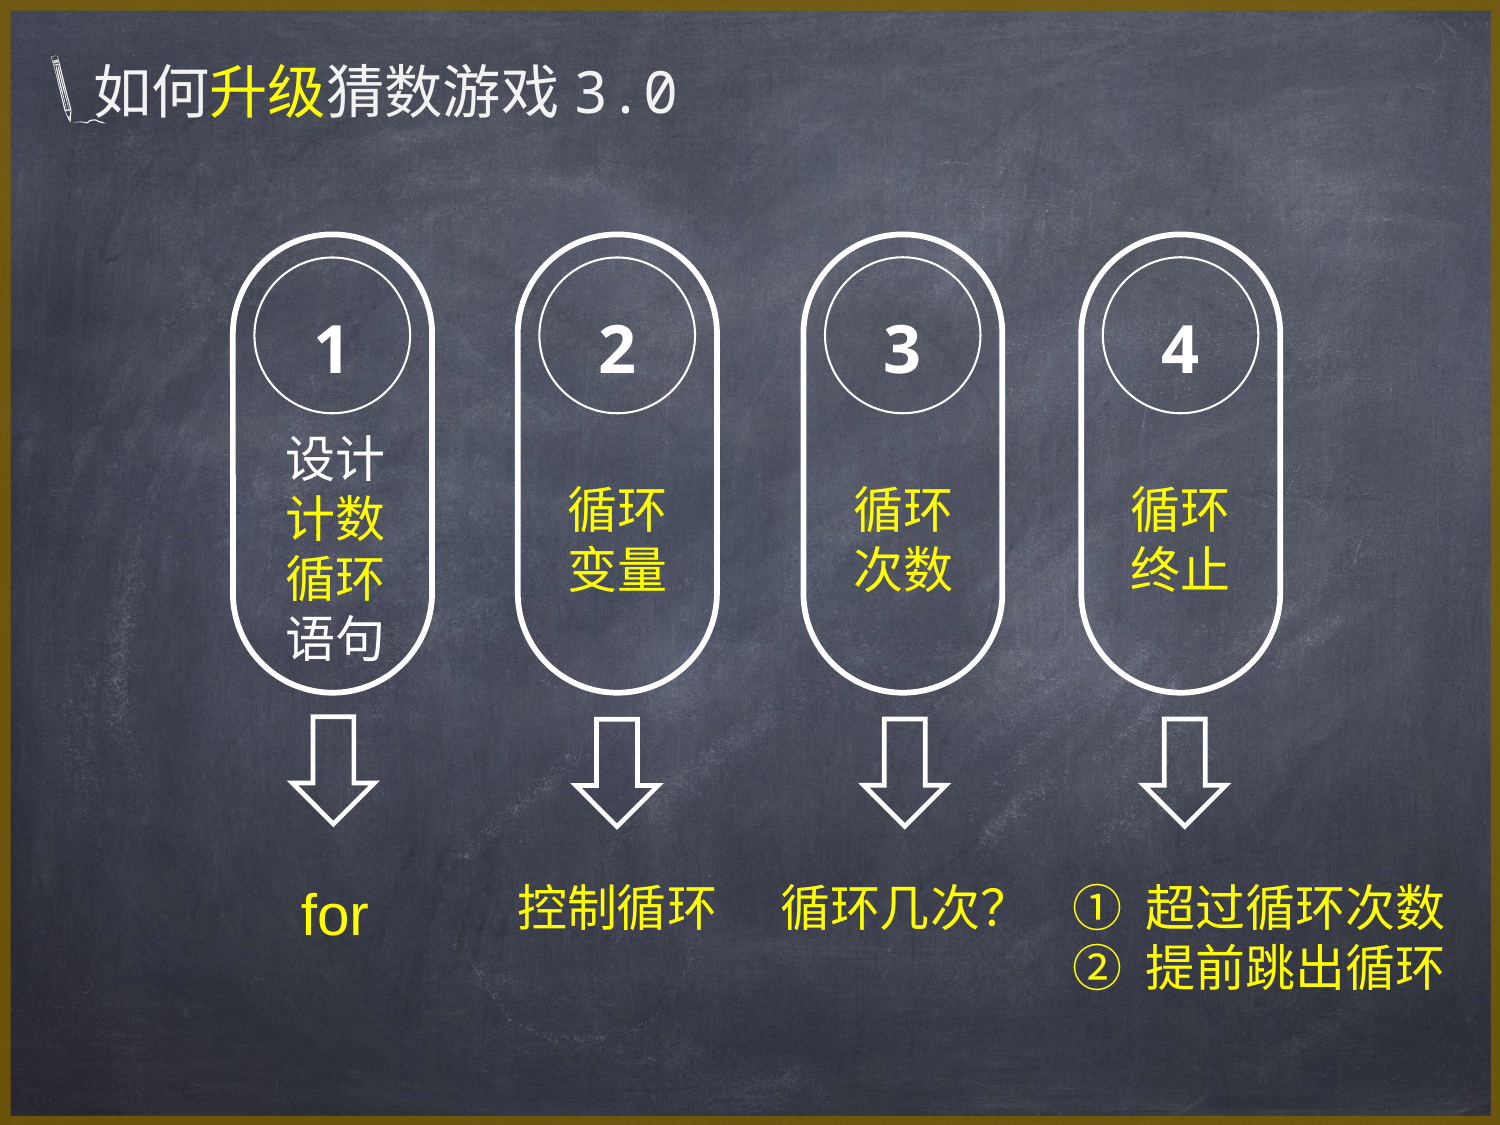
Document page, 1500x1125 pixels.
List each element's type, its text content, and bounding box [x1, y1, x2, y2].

text_box [289, 715, 377, 826]
text_box 控制循环 [502, 869, 732, 945]
text_box 循环几次？ [765, 869, 1045, 944]
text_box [517, 234, 717, 693]
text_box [50, 47, 1002, 134]
text_box ① 超过循环次数 ② 提前跳出循环 [1057, 869, 1461, 1004]
text_box [573, 718, 661, 829]
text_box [232, 234, 432, 693]
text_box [803, 234, 1003, 693]
text_box for [285, 869, 384, 954]
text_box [1081, 234, 1281, 693]
picture [11, 11, 1490, 1115]
text_box [861, 717, 949, 828]
text_box [1141, 717, 1229, 828]
